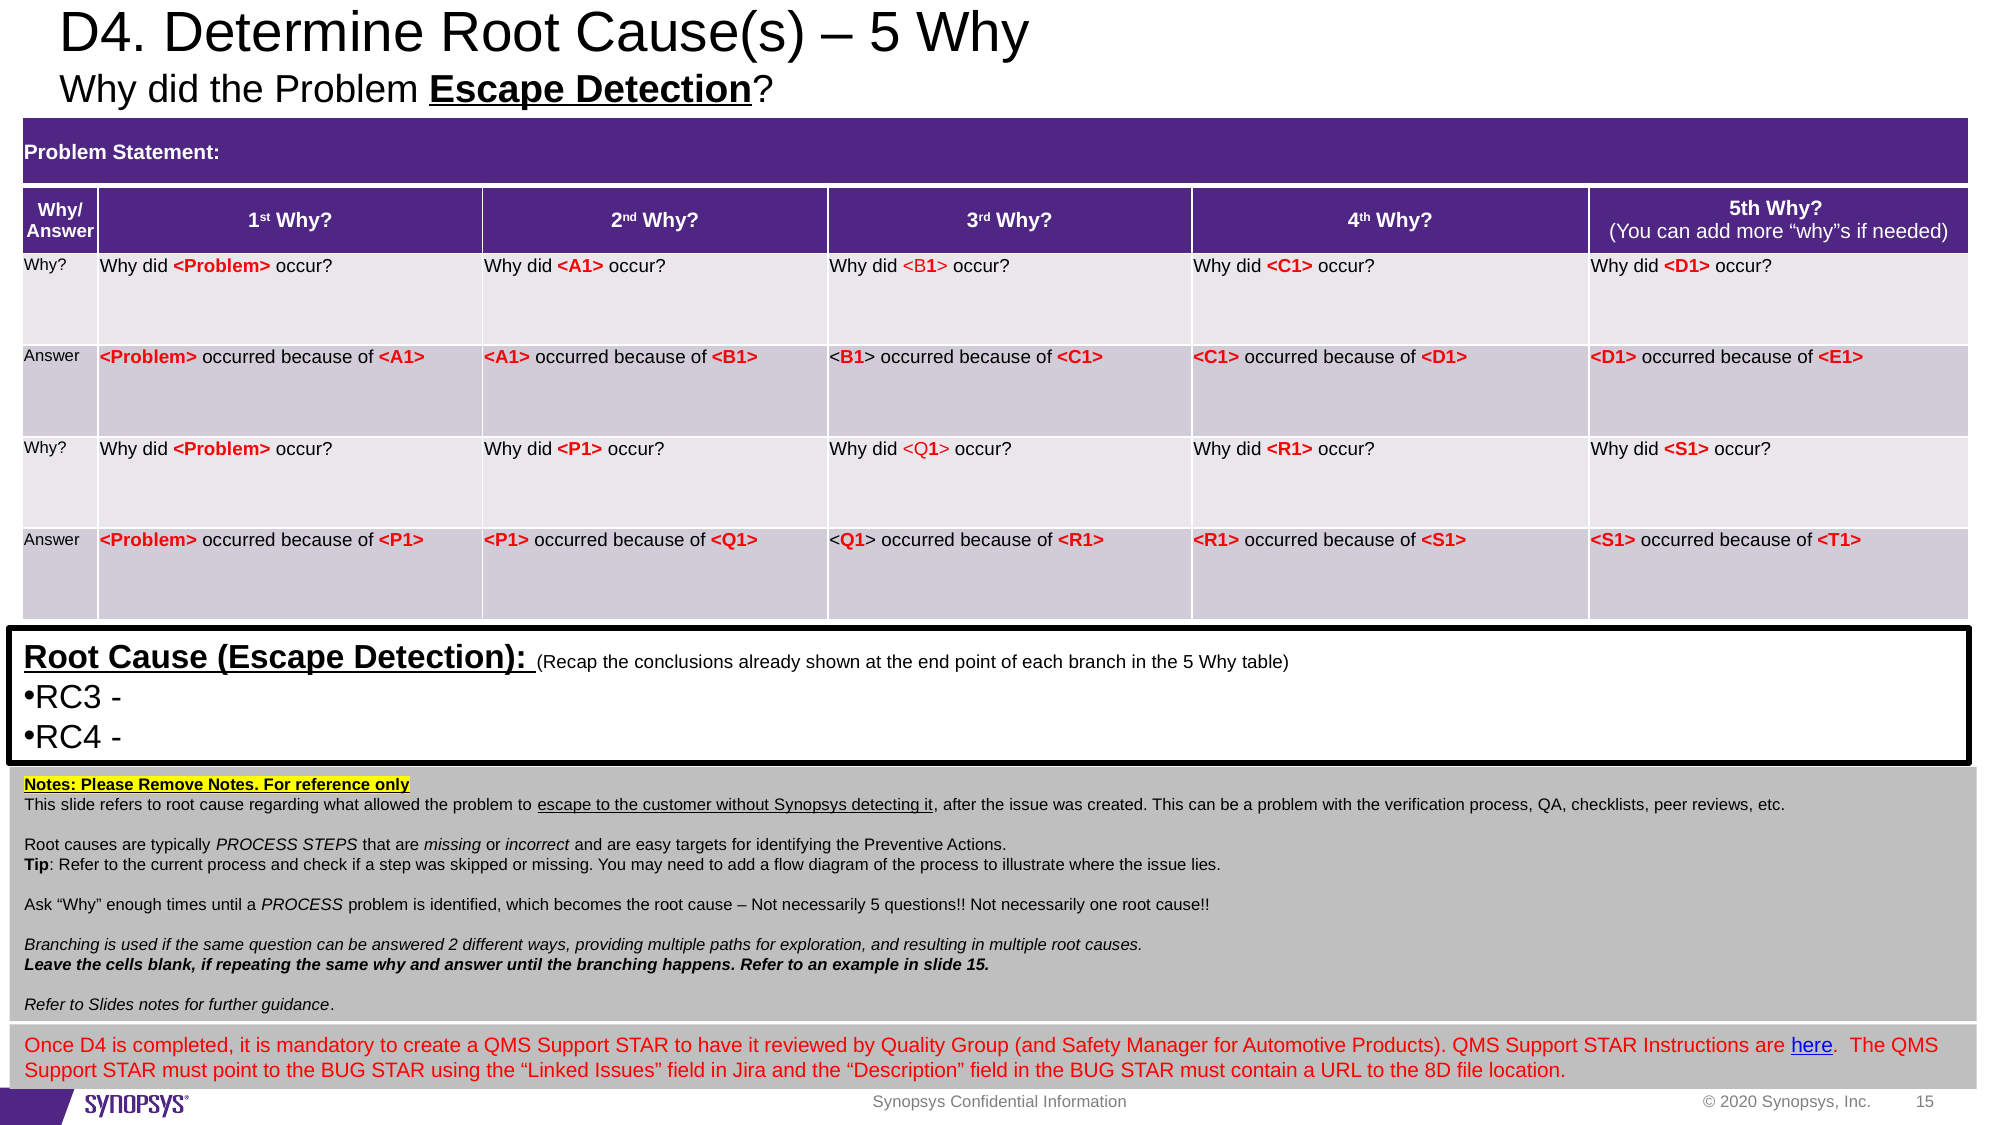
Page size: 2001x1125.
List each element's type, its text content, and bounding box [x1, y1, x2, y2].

text_box Root Cause (Escape Detection): (Recap the conclusions already shown at the end point of each branch in the 5 Why table) RC3 - RC4 - [8, 628, 1970, 763]
table_cell Answer [23, 529, 97, 619]
table_cell 3rd Why? [829, 188, 1191, 253]
table_cell Why did <Q1> occur? [829, 438, 1191, 527]
table_cell 5th Why? (You can add more “why”s if needed) [1590, 188, 1968, 253]
table_cell <P1> occurred because of <Q1> [483, 529, 827, 619]
table_cell Why did <R1> occur? [1193, 438, 1588, 527]
table_cell Why did <A1> occur? [483, 254, 827, 344]
table_cell <B1> occurred because of <C1> [829, 346, 1191, 436]
table_cell <S1> occurred because of <T1> [1590, 529, 1968, 619]
table_cell Why? [23, 438, 97, 527]
table_cell <C1> occurred because of <D1> [1193, 346, 1588, 436]
table_cell 2nd Why? [483, 188, 827, 253]
text_box Notes: Please Remove Notes. For reference only This slide refers to root cause regarding what allowed the problem to escape to the customer without Synopsys detecting it, after the issue was created. This can be a problem with the verification process, QA, checklists, peer reviews, etc. Root causes are typically PROCESS STEPS that are missing or incorrect and are easy targets for identifying the Preventive Actions. Tip: Refer to the current process and check if a step was skipped or missing. You may need to add a flow diagram of the process to illustrate where the issue lies. Ask “Why” enough times until a PROCESS problem is identified, which becomes the root cause – Not necessarily 5 questions!! Not necessarily one root cause!! Branching is used if the same question can be answered 2 different ways, providing multiple paths for exploration, and resulting in multiple root causes. Leave the cells blank, if repeating the same why and answer until the branching happens. Refer to an example in slide 15. Refer to Slides notes for further guidance. [9, 766, 1977, 1022]
table_cell Why did <Problem> occur? [99, 254, 482, 344]
table_cell <R1> occurred because of <S1> [1193, 529, 1588, 619]
table_cell <Problem> occurred because of <A1> [99, 346, 482, 436]
table_cell 4th Why? [1193, 188, 1588, 253]
table_cell Answer [23, 346, 97, 436]
table_cell Why did <Problem> occur? [99, 438, 482, 527]
table_cell <A1> occurred because of <B1> [483, 346, 827, 436]
table_cell Why did <P1> occur? [483, 438, 827, 527]
title D4. Determine Root Cause(s) – 5 Why Why did the Problem Escape Detection? [44, 0, 1895, 117]
table_cell <Q1> occurred because of <R1> [829, 529, 1191, 619]
table_header Problem Statement: [23, 118, 1968, 183]
table_cell <Problem> occurred because of <P1> [99, 529, 482, 619]
table_cell Why did <B1> occur? [829, 254, 1191, 344]
table_cell Why did <S1> occur? [1590, 438, 1968, 527]
table_cell 1st Why? [99, 188, 482, 253]
table_cell <D1> occurred because of <E1> [1590, 346, 1968, 436]
text_box Once D4 is completed, it is mandatory to create a QMS Support STAR to have it reviewed by Quality Group (and Safety Manager for Automotive Products). QMS Support STAR Instructions are here. The QMS Support STAR must point to the BUG STAR using the “Linked Issues” field in Jira and the “Description” field in the BUG STAR must contain a URL to the 8D file location. [9, 1024, 1977, 1089]
table_cell Why? [23, 254, 97, 344]
table_cell Why did <D1> occur? [1590, 254, 1968, 344]
table_cell Why did <C1> occur? [1193, 254, 1588, 344]
table_cell Why/ Answer [23, 188, 97, 253]
